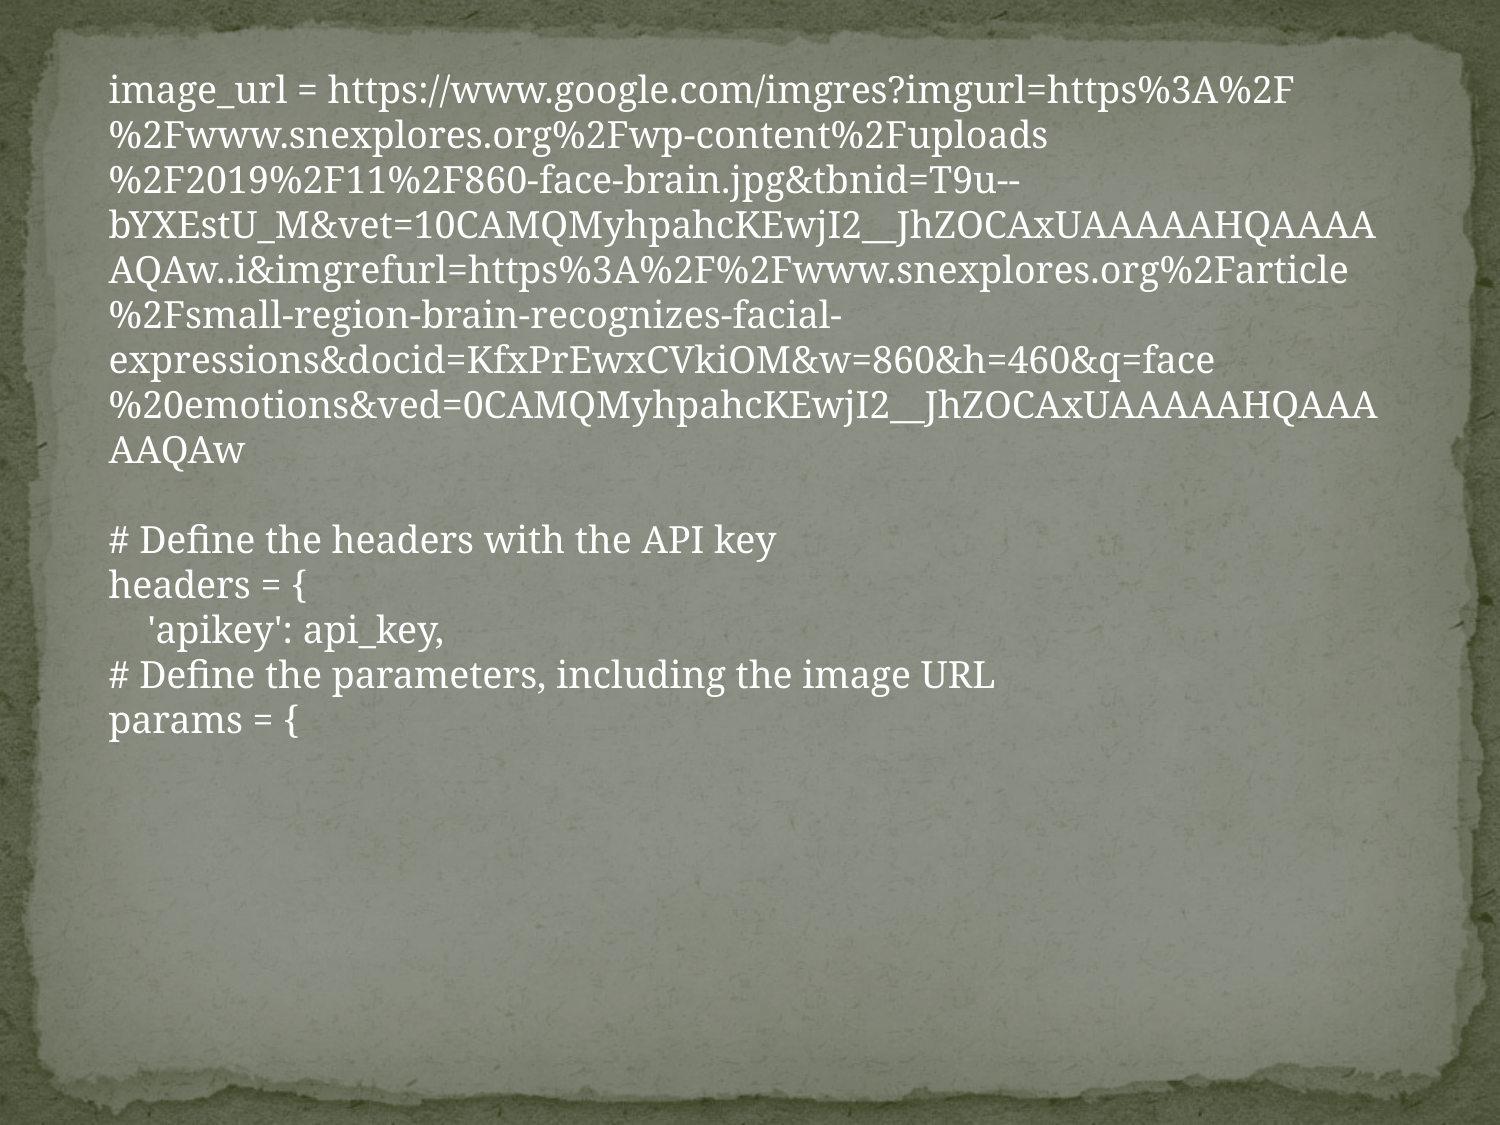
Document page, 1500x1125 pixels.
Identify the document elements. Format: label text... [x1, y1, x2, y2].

text_box image_url = https://www.google.com/imgres?imgurl=https%3A%2F%2Fwww.snexplores.org%2Fwp-content%2Fuploads%2F2019%2F11%2F860-face-brain.jpg&tbnid=T9u--bYXEstU_M&vet=10CAMQMyhpahcKEwjI2__JhZOCAxUAAAAAHQAAAAAQAw..i&imgrefurl=https%3A%2F%2Fwww.snexplores.org%2Farticle%2Fsmall-region-brain-recognizes-facial-expressions&docid=KfxPrEwxCVkiOM&w=860&h=460&q=face%20emotions&ved=0CAMQMyhpahcKEwjI2__JhZOCAxUAAAAAHQAAAAAQAw # Define the headers with the API key headers = { 'apikey': api_key, # Define the parameters, including the image URL params = { [93, 58, 1407, 749]
